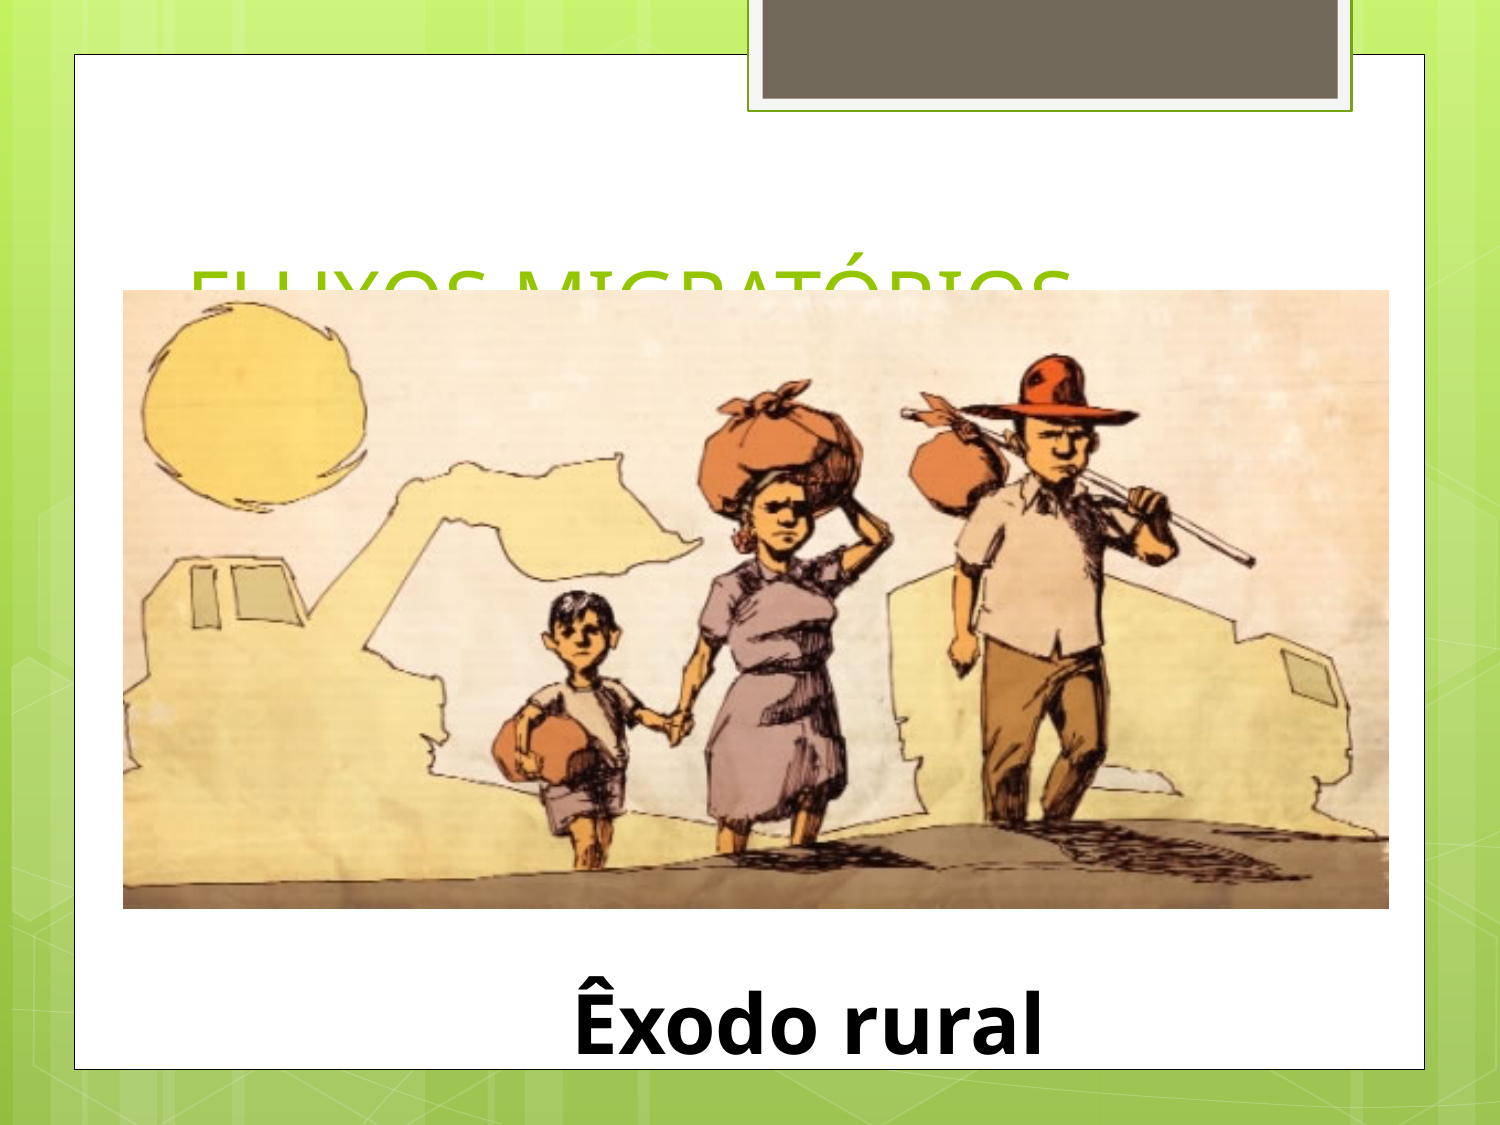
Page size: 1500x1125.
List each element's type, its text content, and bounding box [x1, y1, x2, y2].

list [123, 290, 1389, 909]
text_box Êxodo rural [556, 964, 1084, 1079]
title FLUXOS MIGRATÓRIOS [171, 168, 1324, 288]
